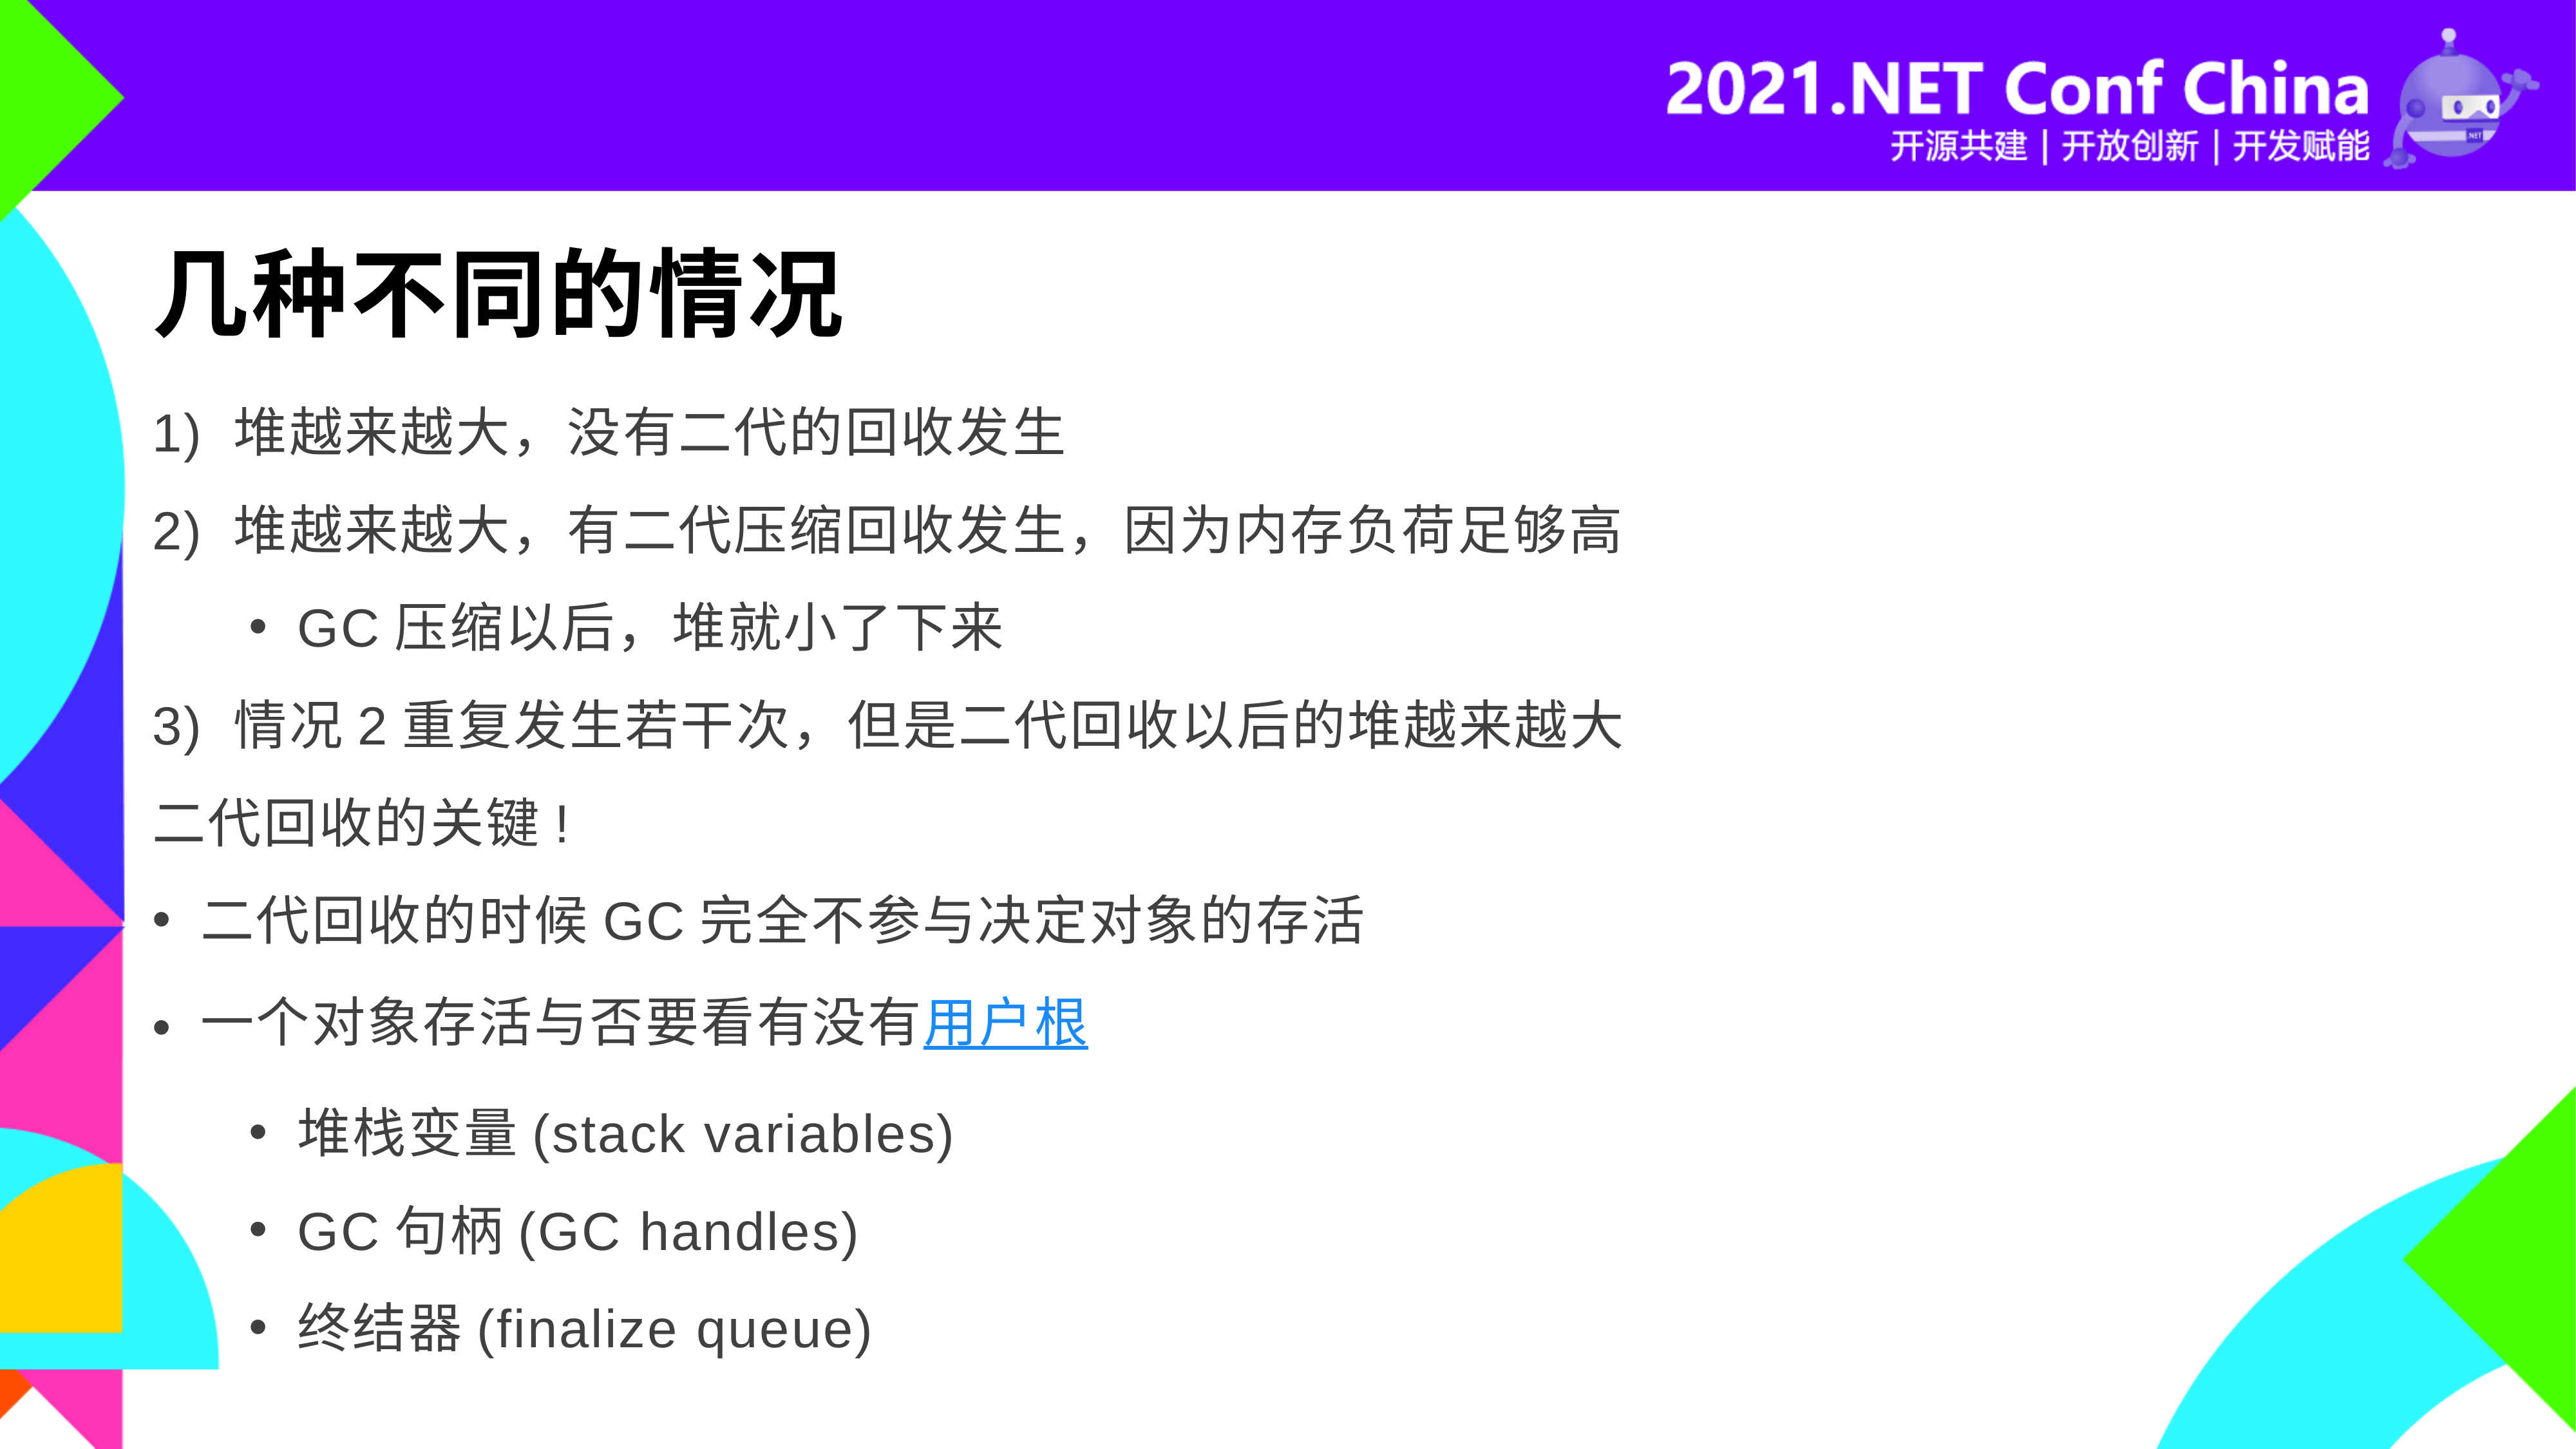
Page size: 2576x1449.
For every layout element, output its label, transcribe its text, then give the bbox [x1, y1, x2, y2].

list 1) 堆越来越大，没有二代的回收发生 2) 堆越来越大，有二代压缩回收发生，因为内存负荷足够高 GC压缩以后，堆就小了下来 3) 情况2重复发生若干次，但是二代回收以后的堆越来越大 二代回收的关键! 二代回收的时候GC完全不参与决定对象的存活 一个对象存活与否要看有没有用户根 堆栈变量(stack variables) GC句柄(GC handles) 终结器(finalize queue) [141, 379, 2434, 1296]
title 几种不同的情况 [141, 222, 2434, 360]
picture [0, 0, 2576, 1449]
